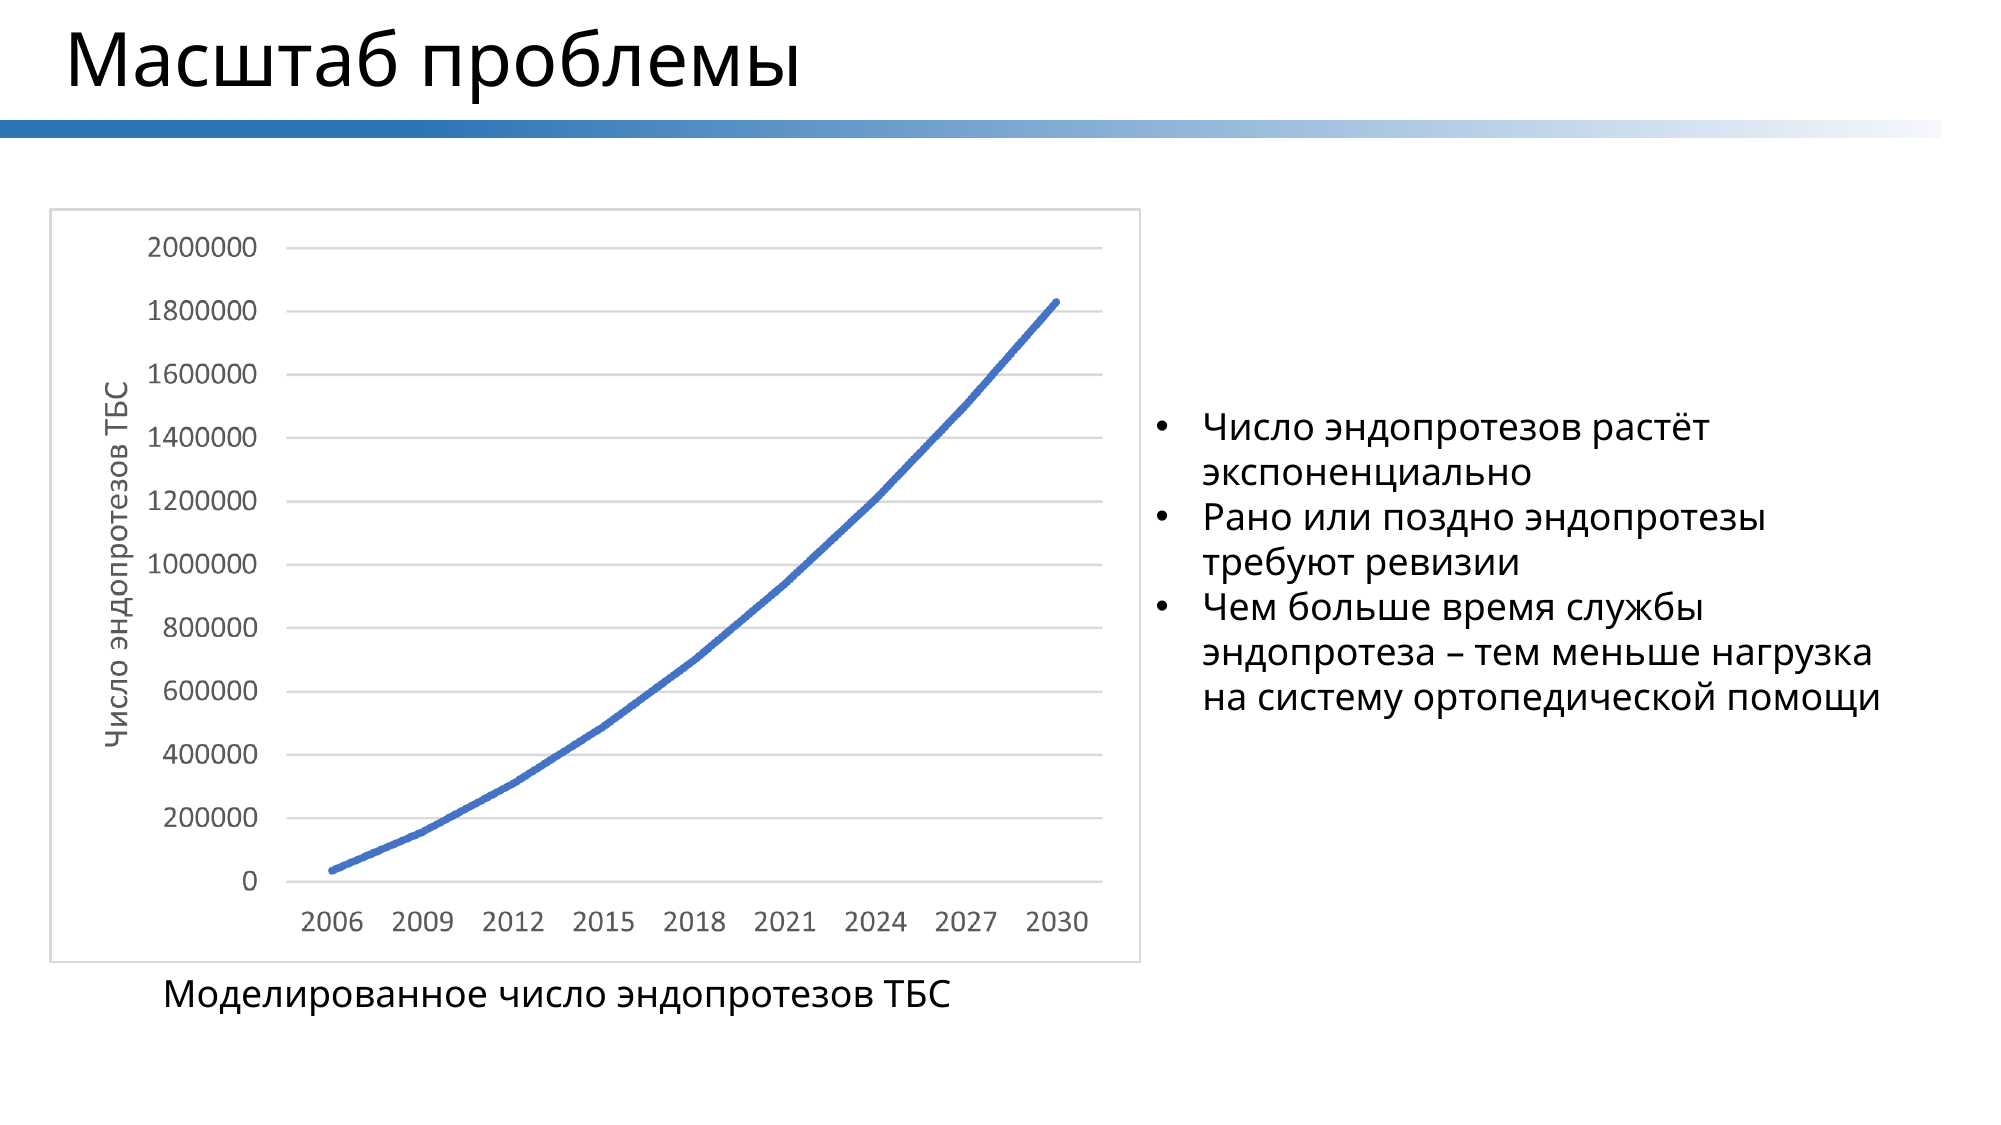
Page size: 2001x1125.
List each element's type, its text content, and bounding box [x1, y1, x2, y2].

text_box Число эндопротезов растёт экспоненциально Рано или поздно эндопротезы требуют ревизии Чем больше время службы эндопротеза – тем меньше нагрузка на систему ортопедической помощи [1141, 395, 1899, 726]
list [49, 208, 1141, 963]
text_box Моделированное число эндопротезов ТБС [147, 963, 967, 1023]
title Масштаб проблемы [49, 0, 1941, 126]
